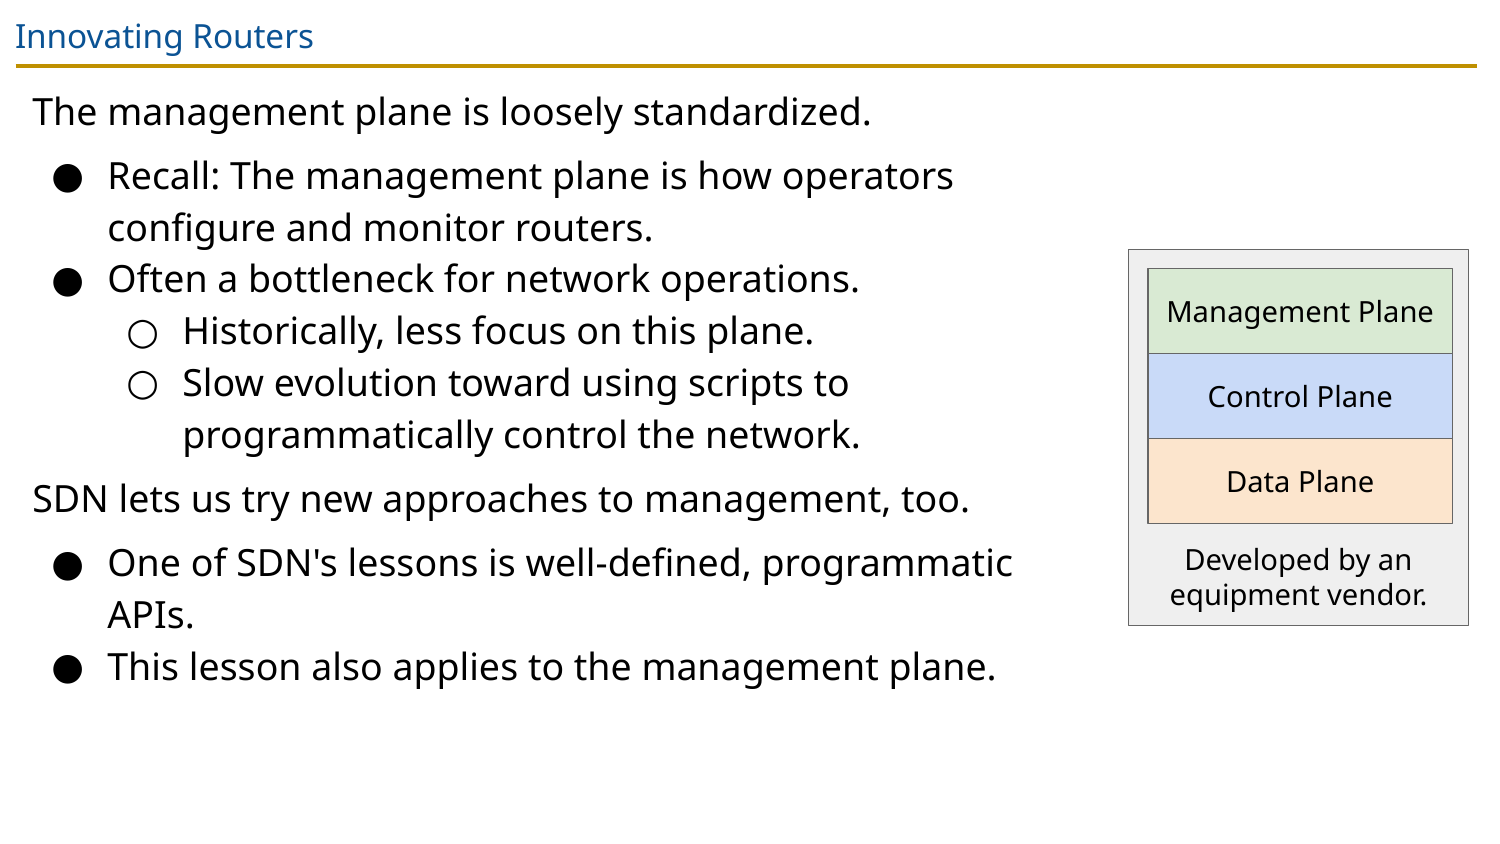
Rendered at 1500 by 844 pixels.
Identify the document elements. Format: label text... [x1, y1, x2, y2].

text_box Control Plane [1148, 354, 1453, 439]
title Innovating Routers [0, 0, 1500, 65]
text_box Management Plane [1148, 268, 1453, 354]
text_box Data Plane [1148, 439, 1453, 524]
list The management plane is loosely standardized. Recall: The management plane is how operators configure and monitor routers. Often a bottleneck for network operations. Historically, less focus on this plane. Slow evolution toward using scripts to programmatically control the network. SDN lets us try new approaches to management, too. One of SDN's lessons is well-defined, programmatic APIs. This lesson also applies to the management plane. [17, 65, 1110, 810]
text_box Developed by an equipment vendor. [1128, 249, 1469, 626]
